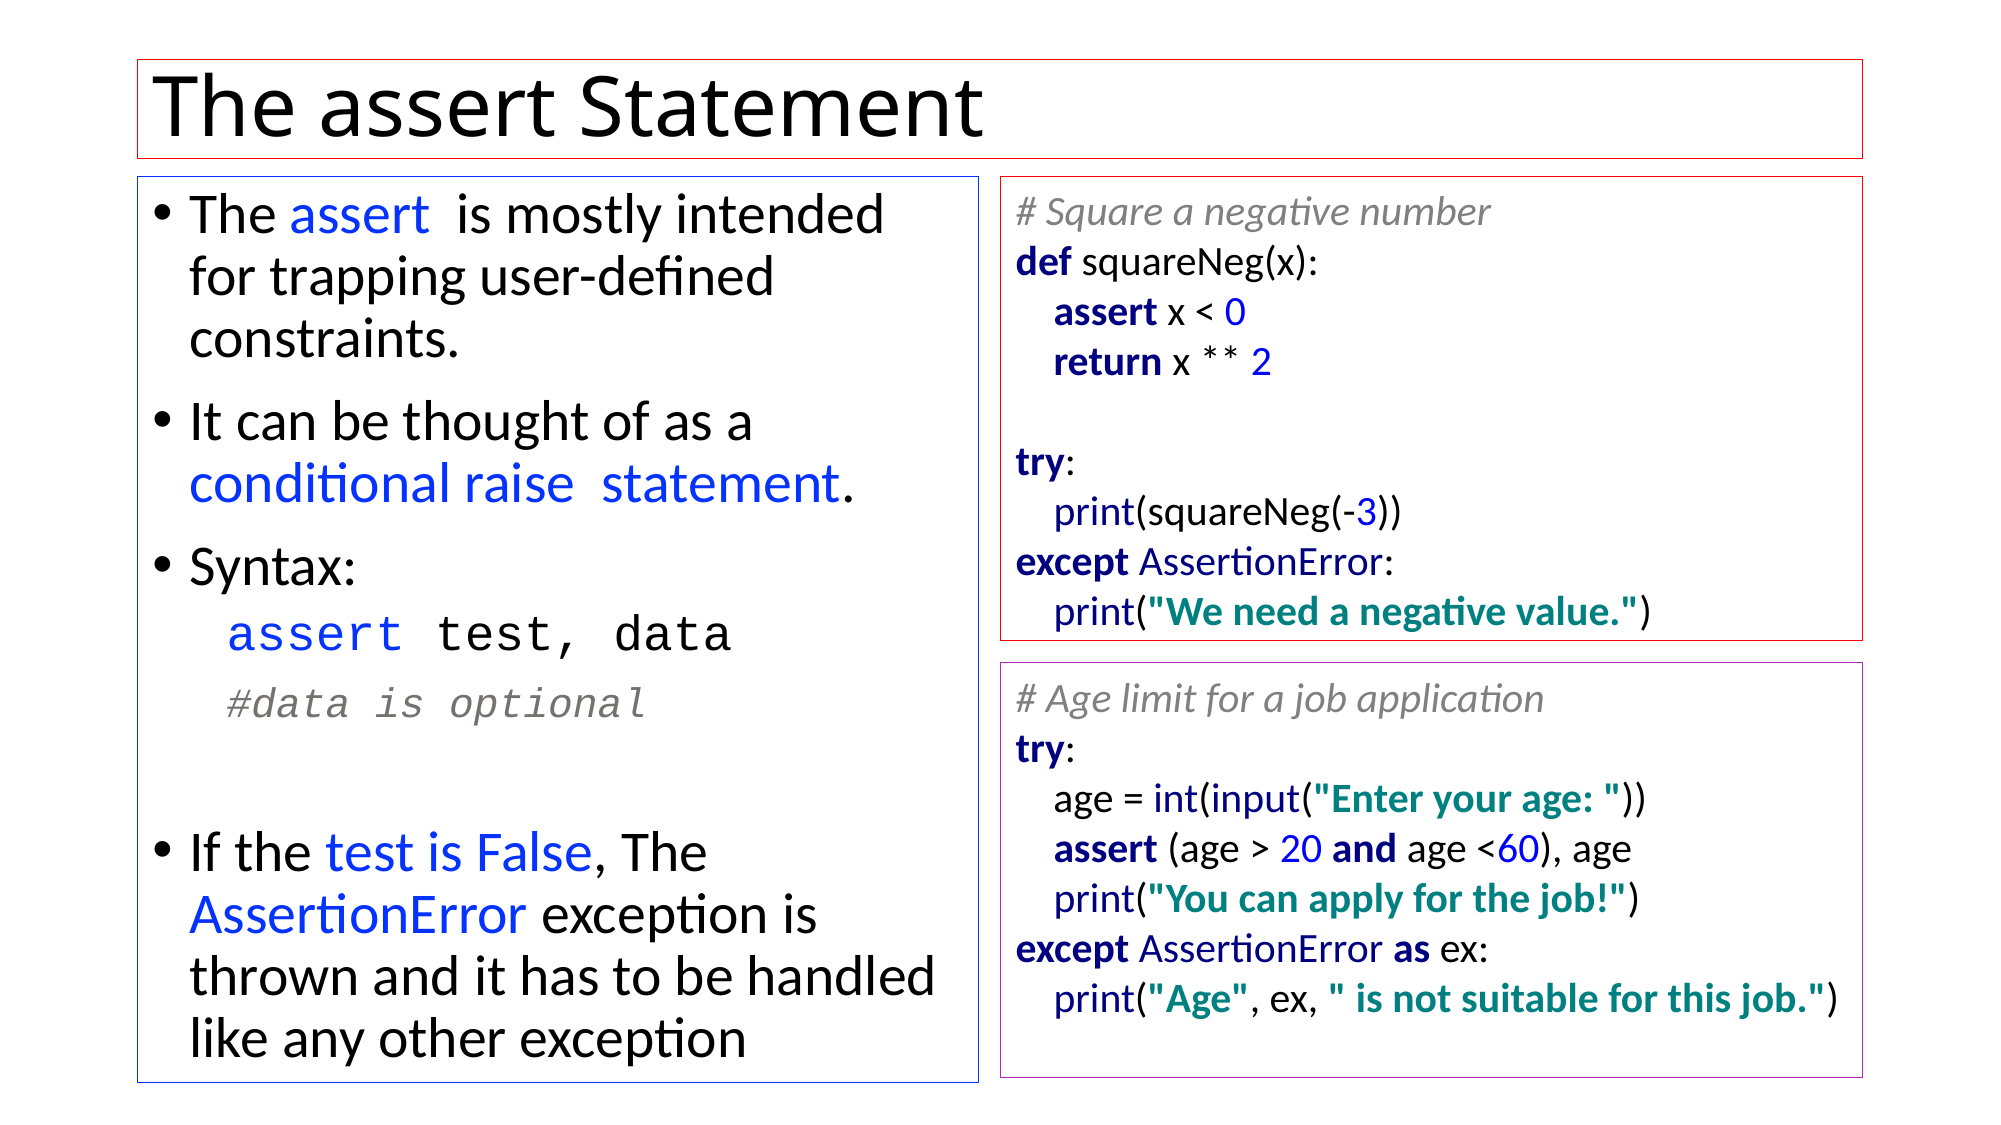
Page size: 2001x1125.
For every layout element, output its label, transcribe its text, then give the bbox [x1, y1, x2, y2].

text_box # Age limit for a job application try: age = int(input("Enter your age: ")) assert (age > 20 and age <60), age print("You can apply for the job!") except AssertionError as ex: print("Age", ex, " is not suitable for this job.") [1000, 662, 1863, 1078]
title The assert Statement [137, 59, 1863, 159]
list The assert is mostly intended for trapping user-defined constraints. It can be thought of as a conditional raise statement. Syntax: assert test, data #data is optional If the test is False, The AssertionError exception is thrown and it has to be handled like any other exception [137, 176, 979, 1083]
text_box # Square a negative number def squareNeg(x): assert x < 0 return x ** 2 try: print(squareNeg(-3)) except AssertionError: print("We need a negative value.") [1000, 176, 1863, 641]
